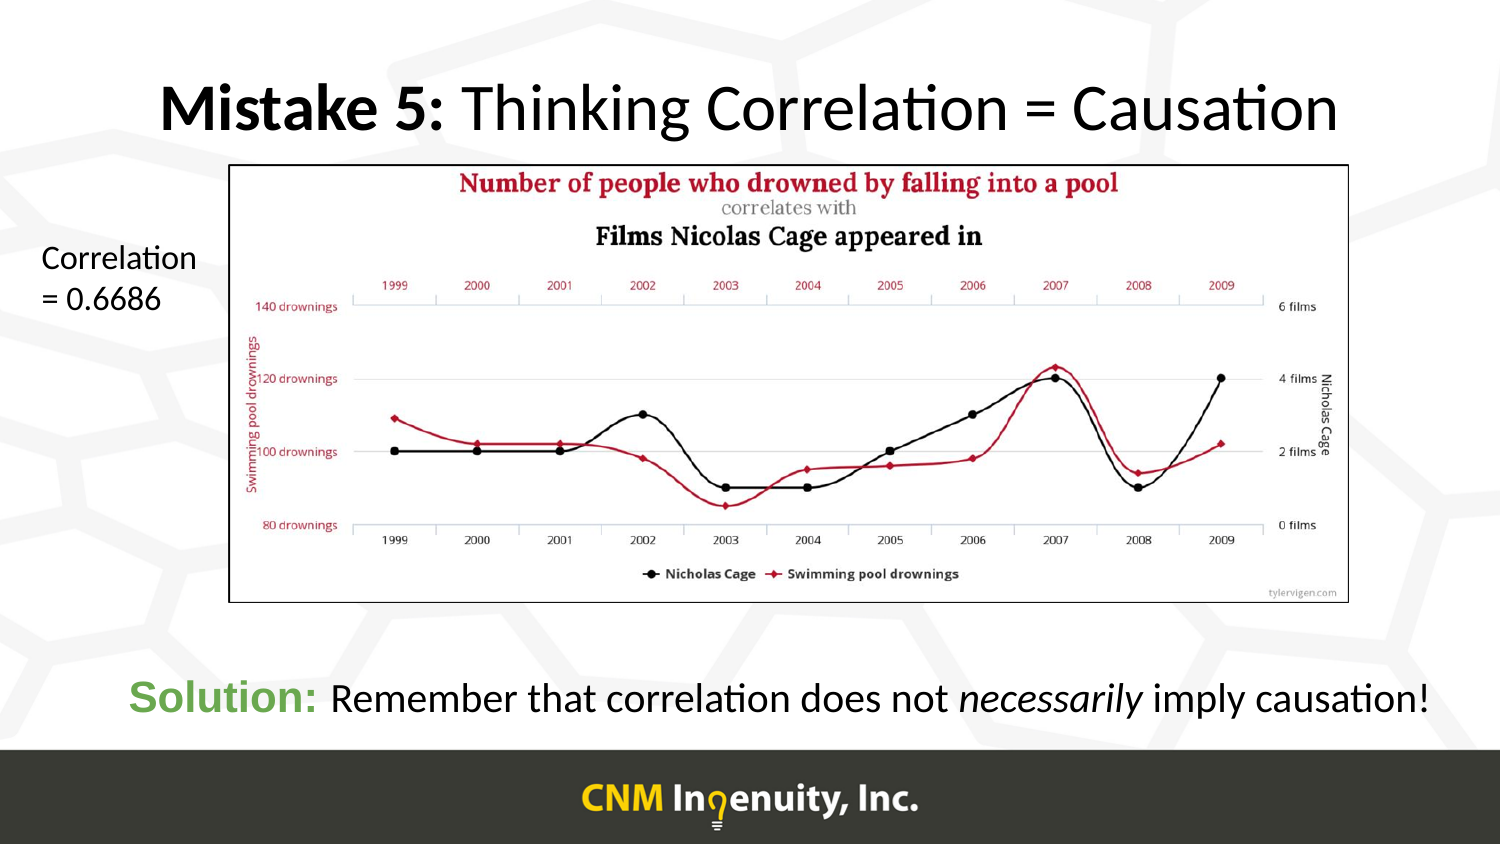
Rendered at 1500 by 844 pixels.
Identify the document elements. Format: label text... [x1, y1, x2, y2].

text_box Solution: Remember that correlation does not necessarily imply causation! [113, 616, 1464, 730]
text_box Correlation = 0.6686 [26, 182, 223, 326]
title Mistake 5: Thinking Correlation = Causation [75, 33, 1425, 175]
picture [0, 0, 1500, 844]
